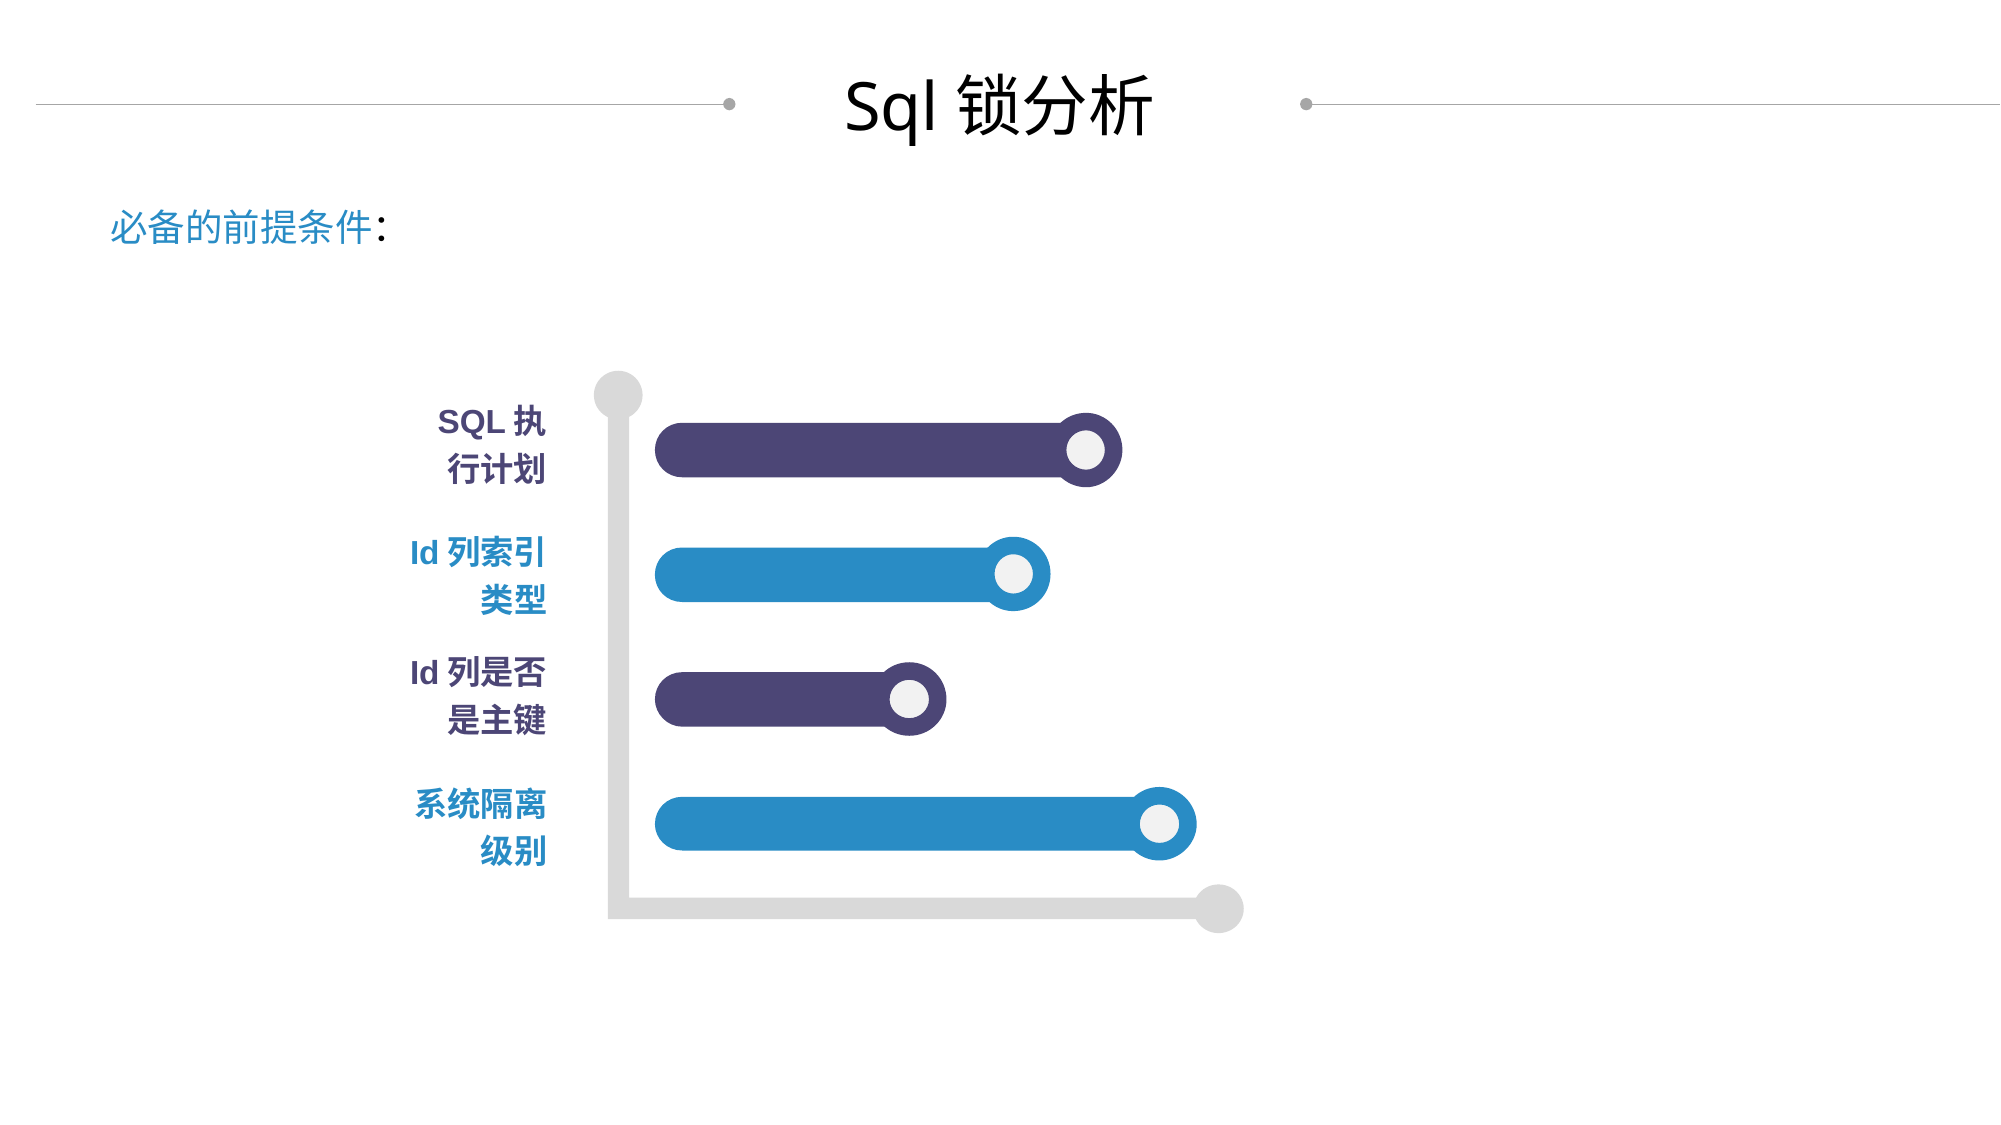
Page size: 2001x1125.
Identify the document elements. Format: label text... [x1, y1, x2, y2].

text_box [593, 370, 1244, 934]
text_box 必备的前提条件： [95, 196, 426, 257]
text_box Id列是否是主键 [394, 636, 562, 747]
text_box Id列索引类型 [394, 515, 562, 627]
text_box 系统隔离级别 [394, 767, 562, 878]
text_box SQL执行计划 [394, 384, 562, 496]
text_box Sql锁分析 [829, 56, 1171, 152]
